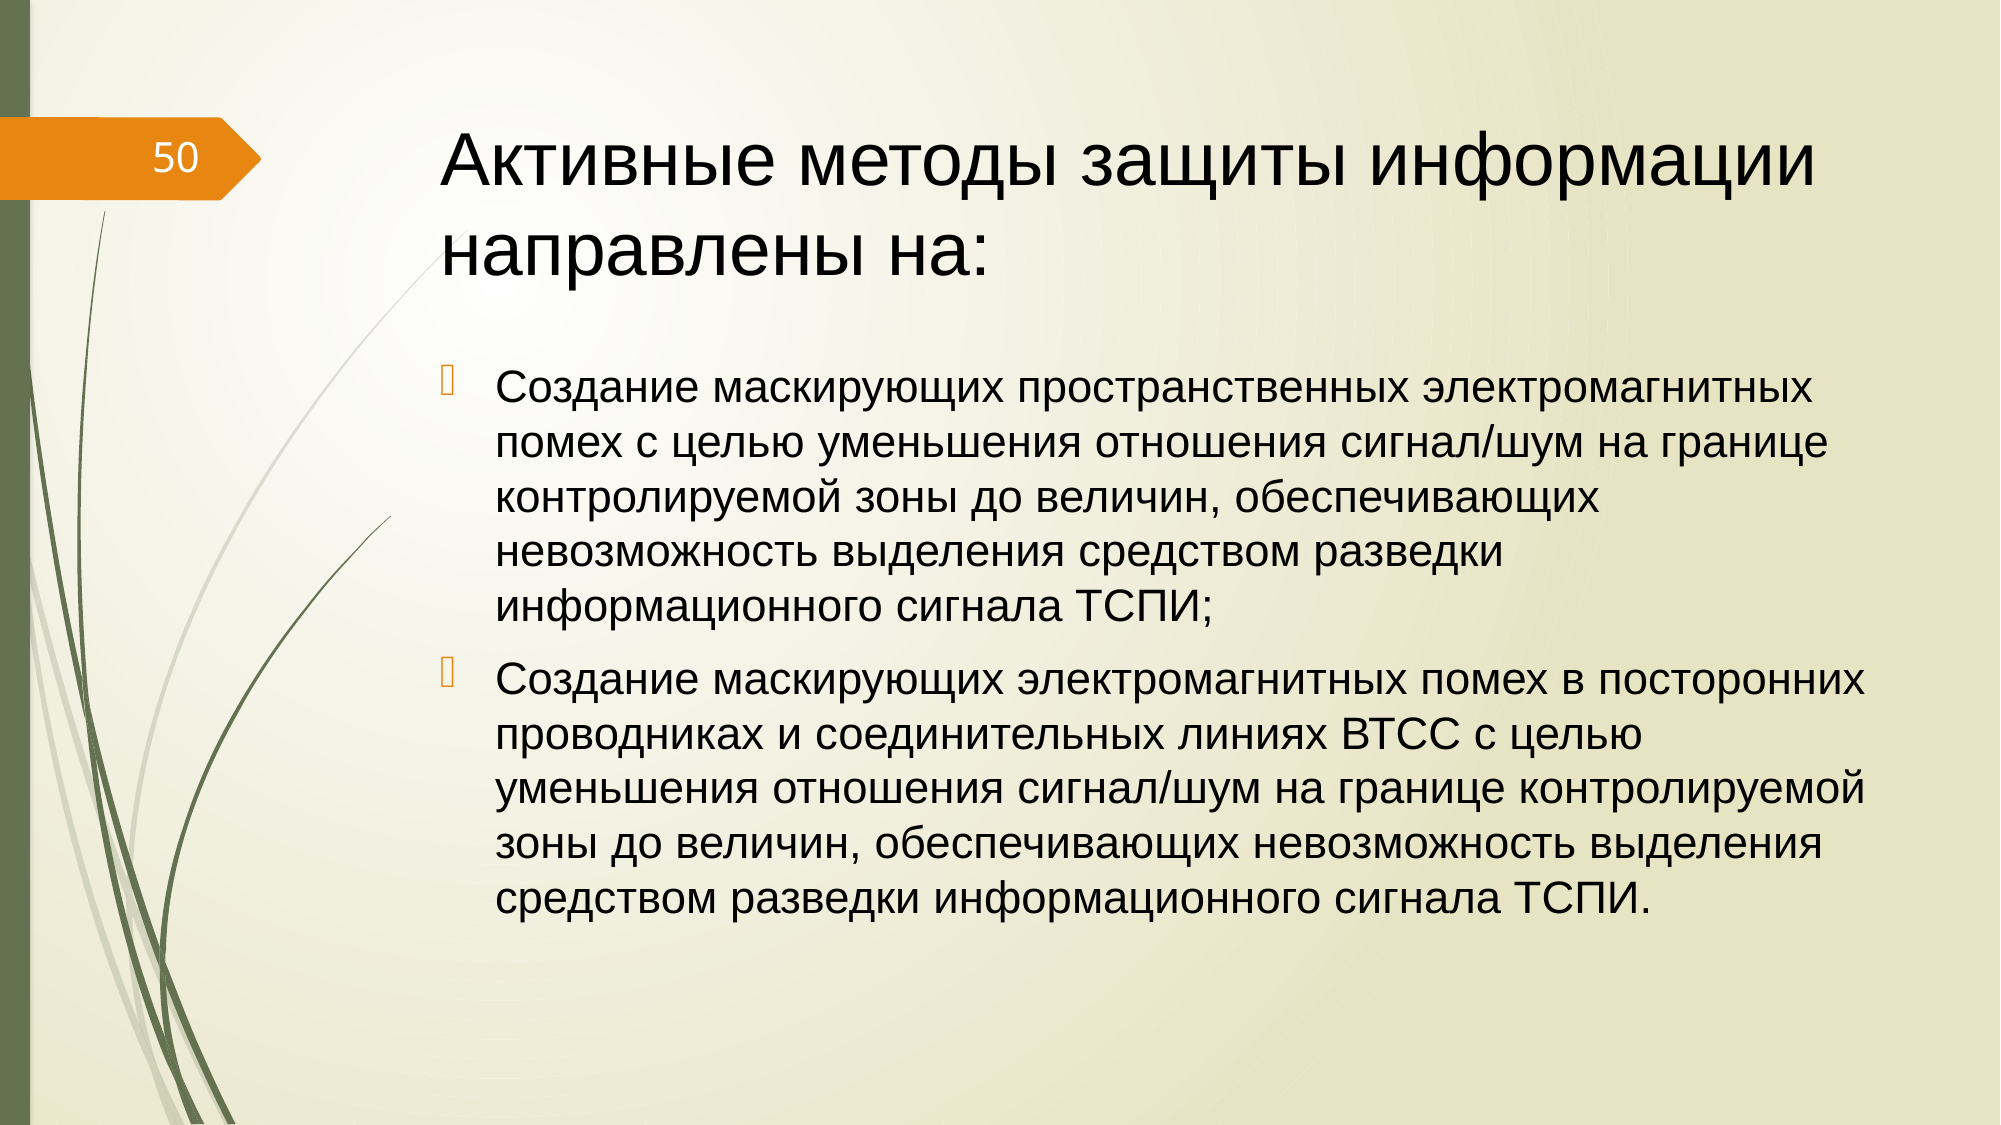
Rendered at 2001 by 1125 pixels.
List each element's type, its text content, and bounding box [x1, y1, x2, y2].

slide_number 50 [87, 129, 216, 190]
title Активные методы защиты информации направлены на: [425, 102, 1888, 313]
list Создание маскирующих пространственных электромагнитных помех с целью уменьшения отношения сигнал/шум на границе контролируемой зоны до величин, обеспечивающих невозможность выделения средством разведки информационного сигнала ТСПИ; Создание маскирующих электромагнитных помех в посторонних проводниках и соединительных линиях ВТСС с целью уменьшения отношения сигнал/шум на границе контролируемой зоны до величин, обеспечивающих невозможность выделения средством разведки информационного сигнала ТСПИ. [424, 350, 1888, 970]
